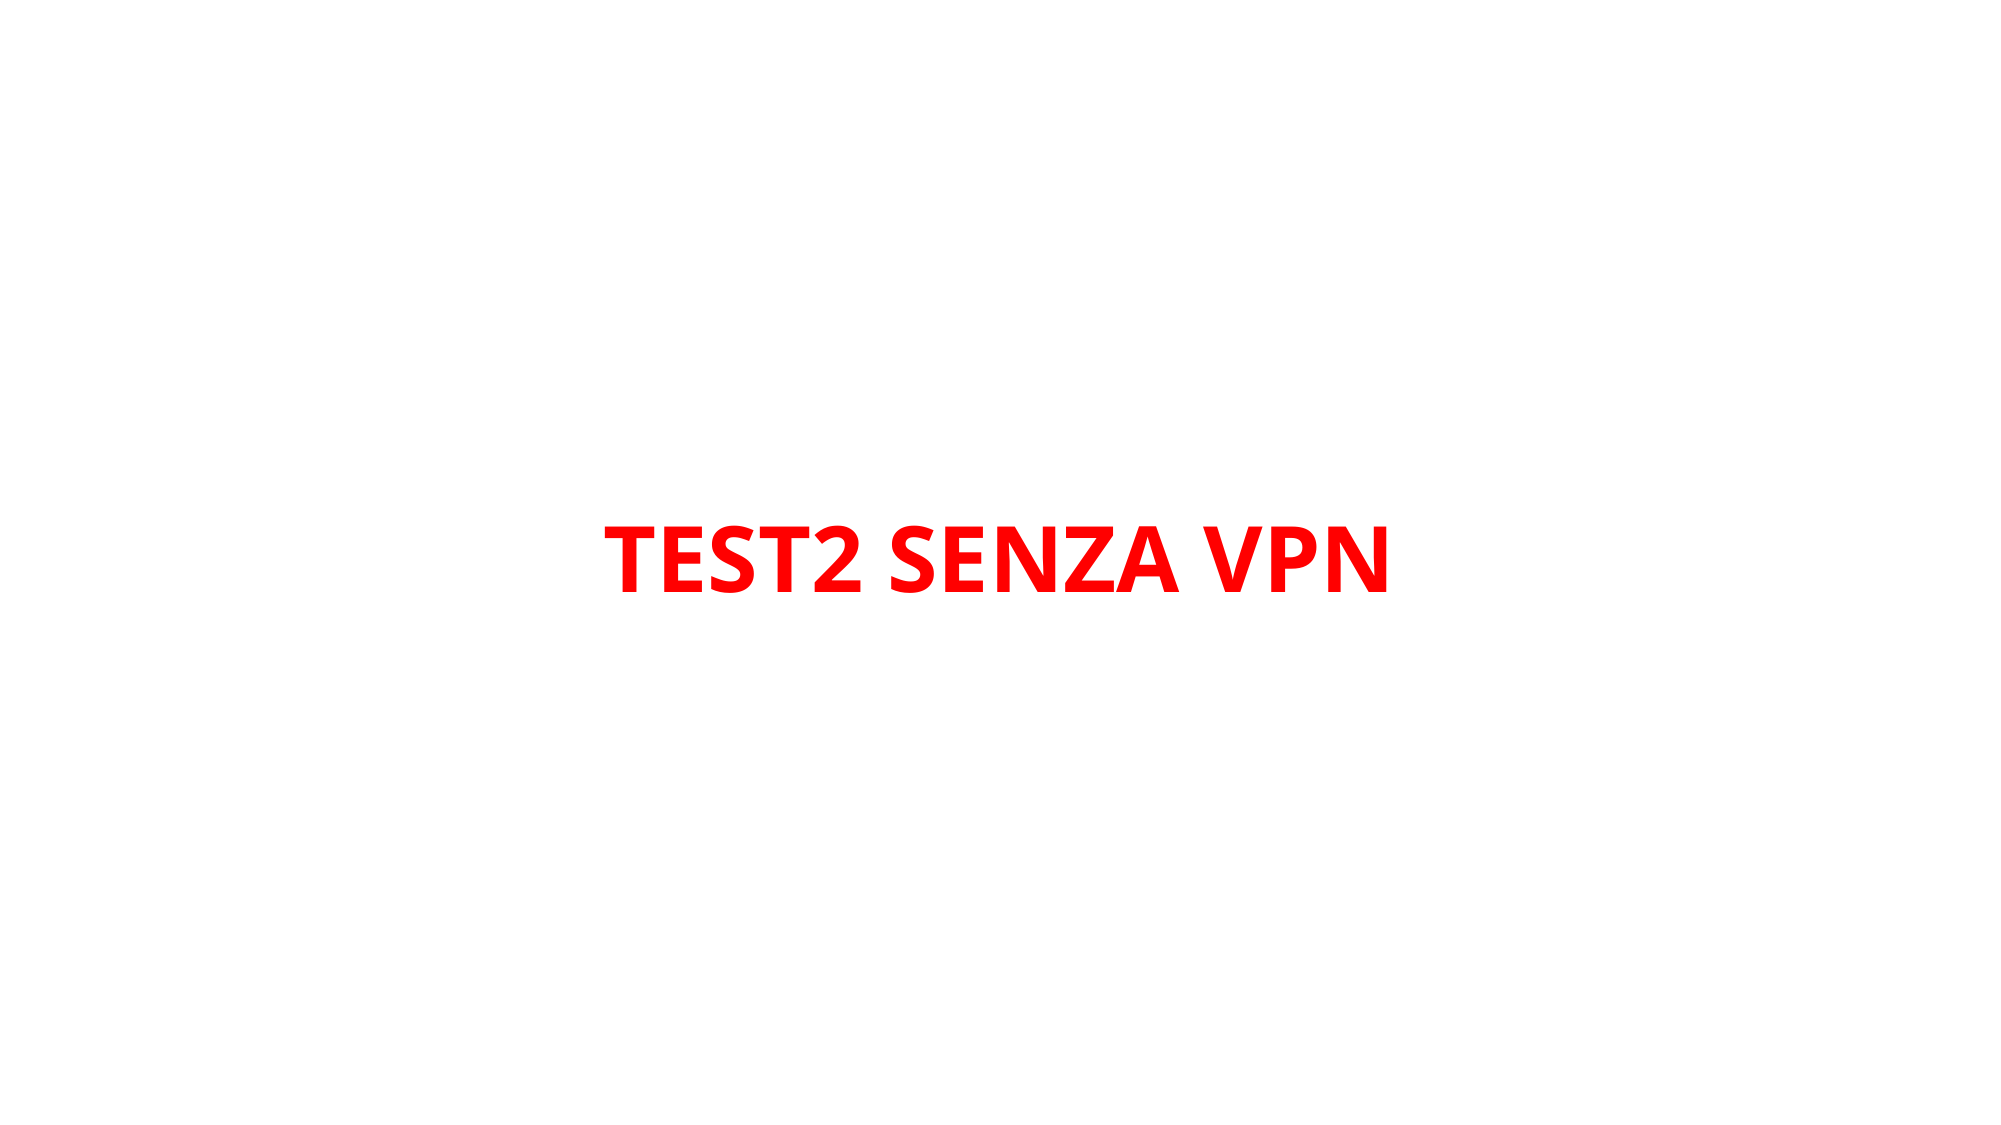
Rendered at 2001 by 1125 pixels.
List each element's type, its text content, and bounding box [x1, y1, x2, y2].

title TEST2 SENZA VPN [137, 453, 1863, 672]
